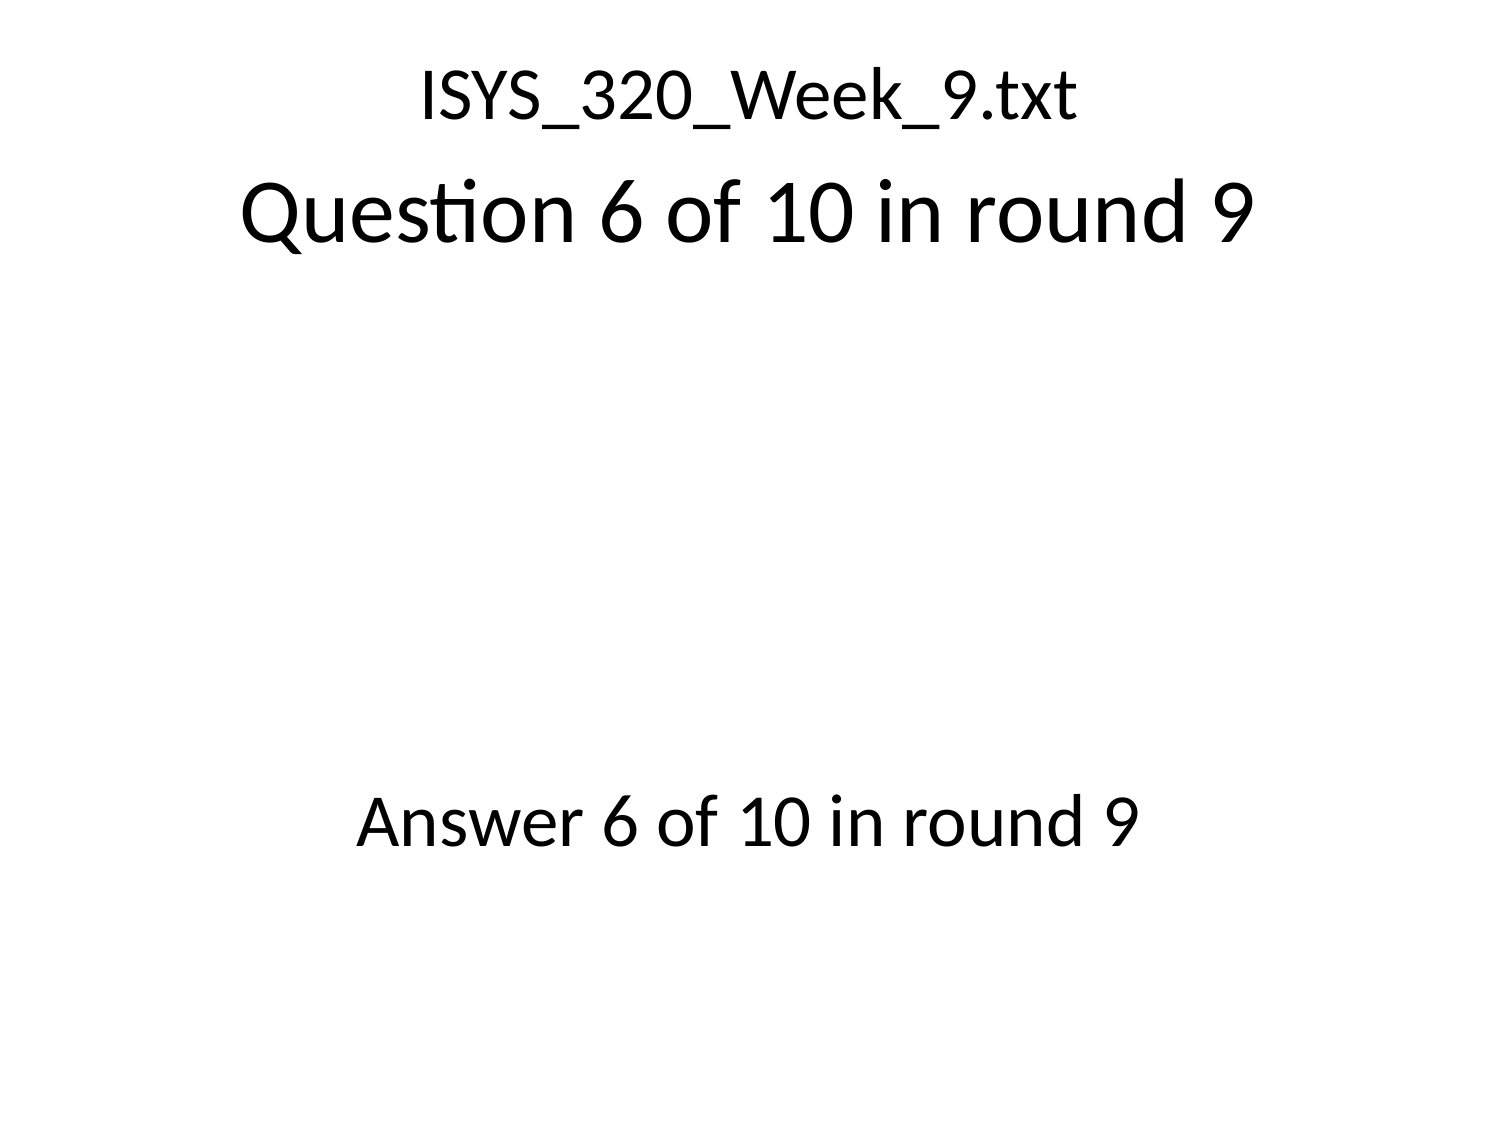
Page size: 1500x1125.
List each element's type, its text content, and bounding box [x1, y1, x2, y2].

text_box ISYS_320_Week_9.txt [35, 37, 1463, 143]
text_box Answer 6 of 10 in round 9 [35, 764, 1463, 921]
text_box Question 6 of 10 in round 9 [35, 143, 1463, 764]
